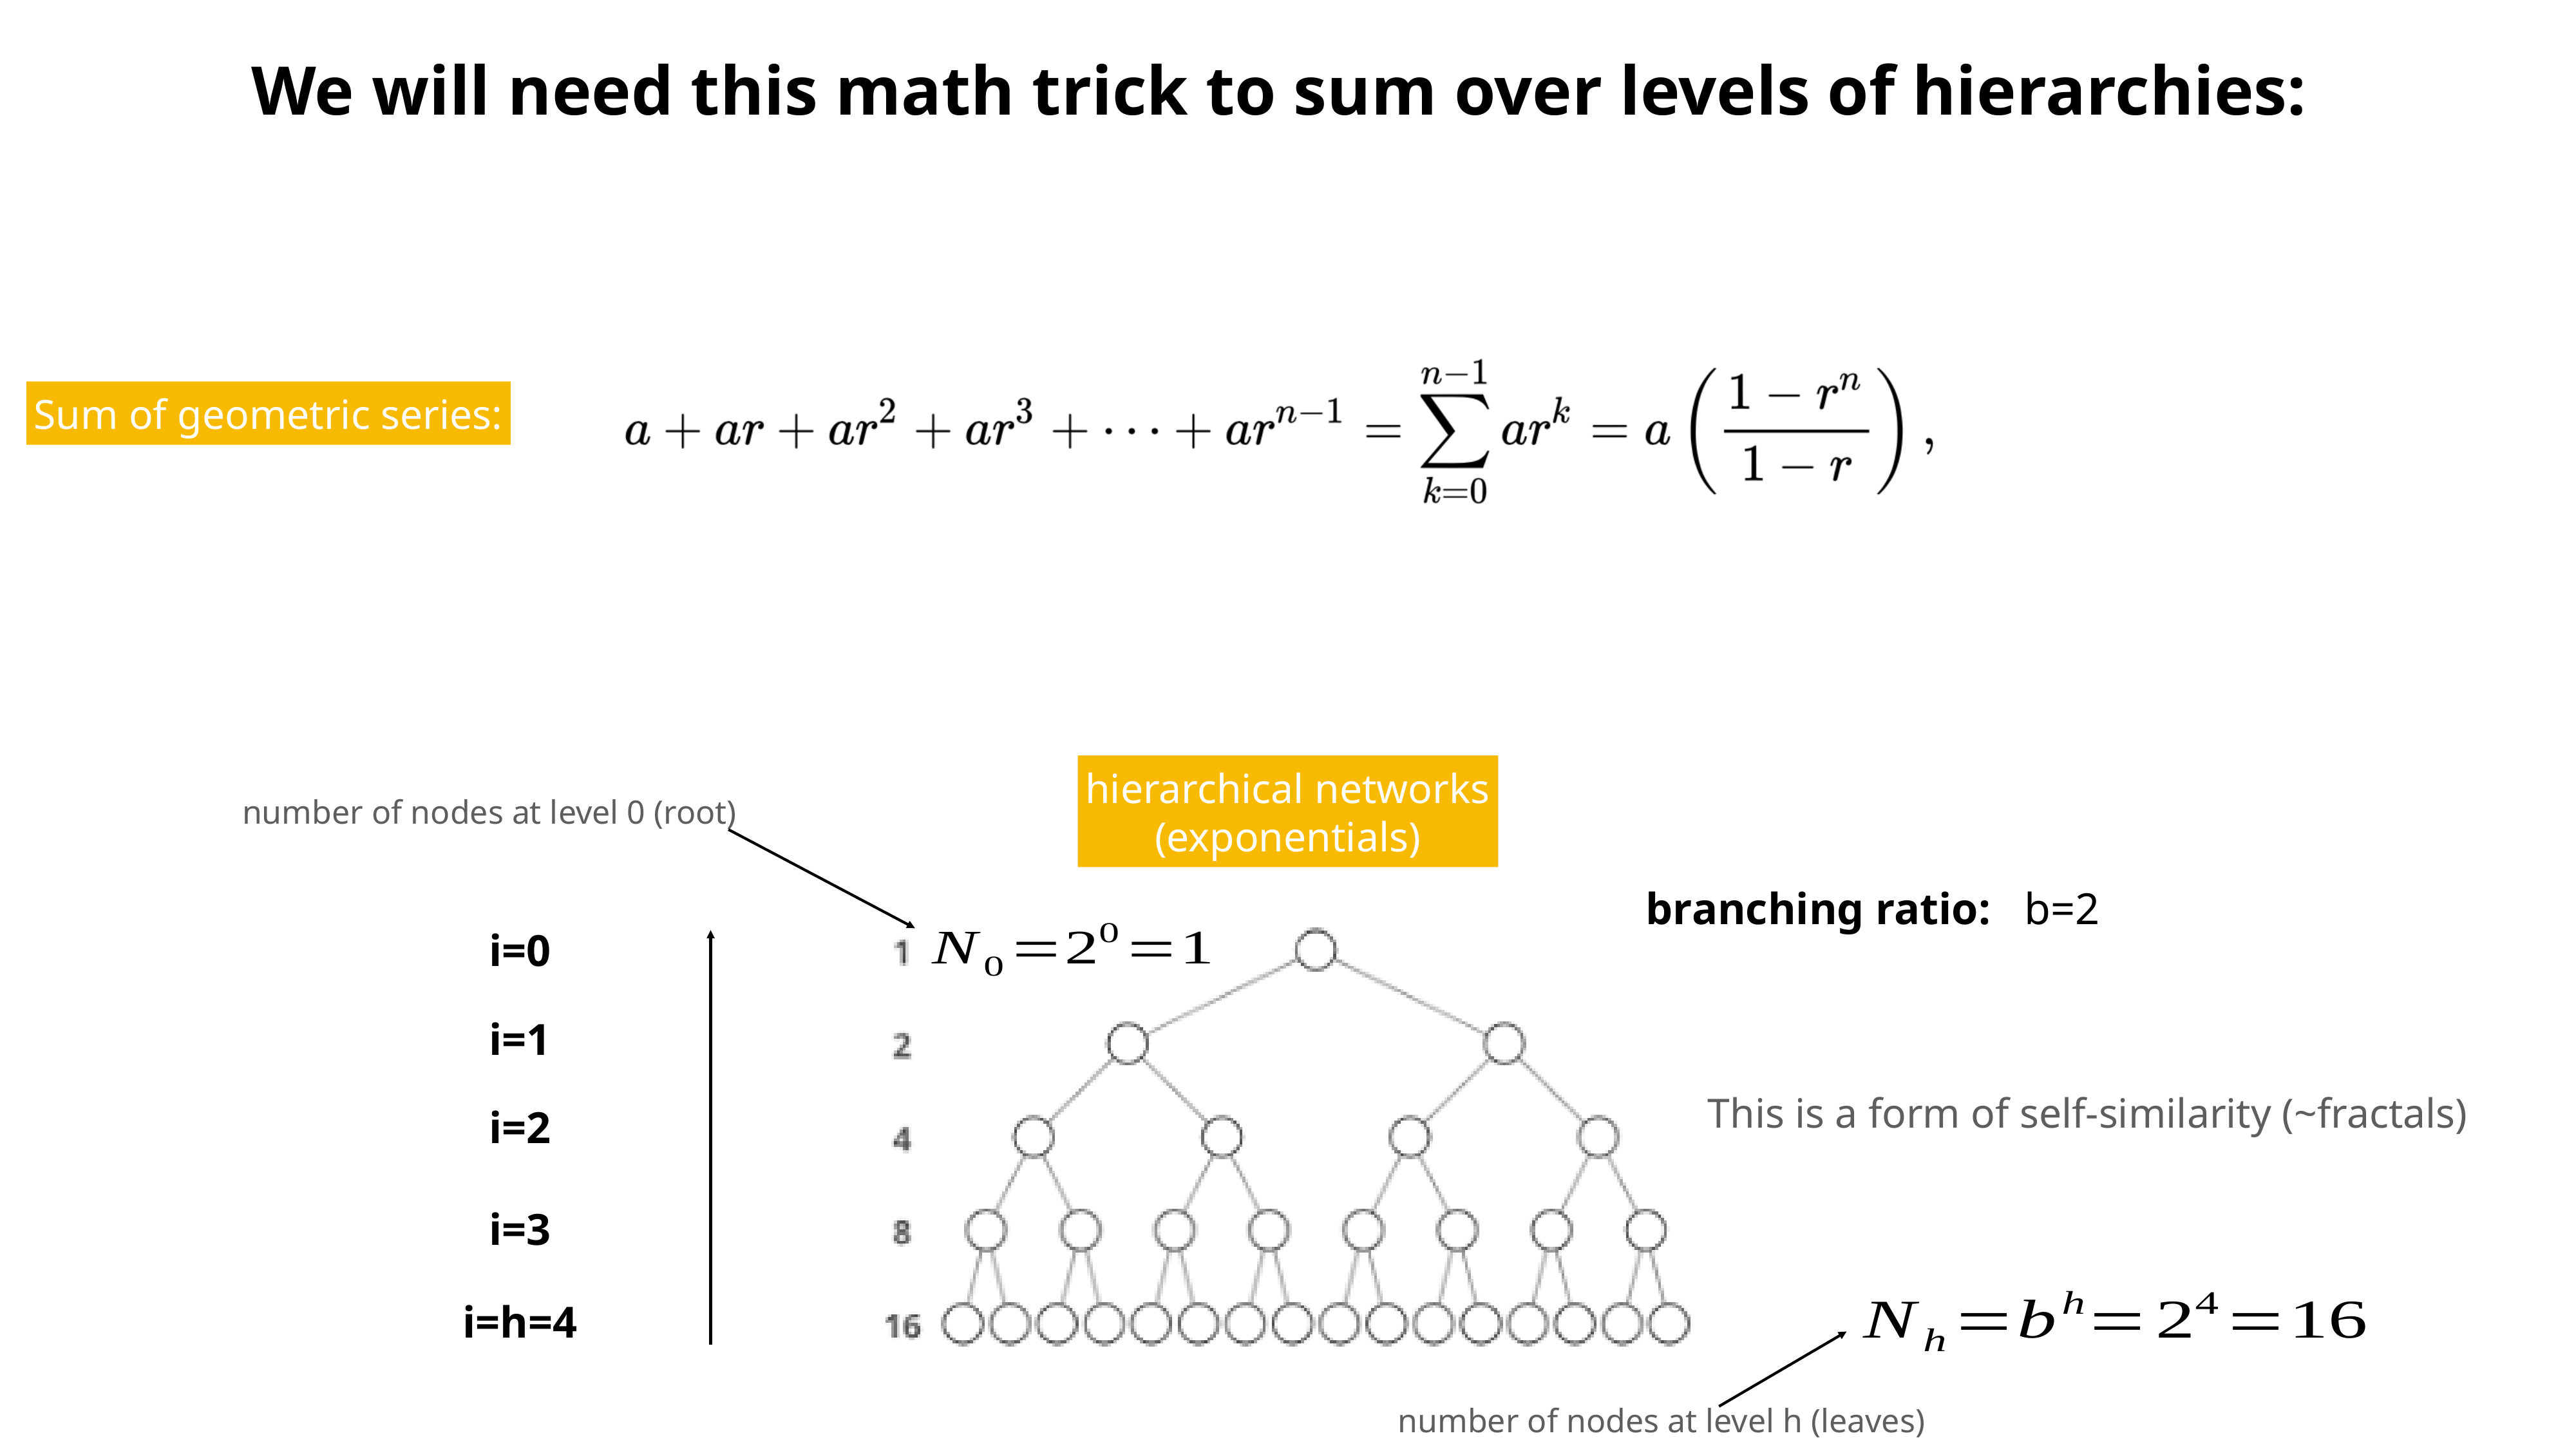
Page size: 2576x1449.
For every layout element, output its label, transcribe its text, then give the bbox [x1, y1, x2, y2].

text_box i=h=4 [455, 1287, 585, 1354]
text_box hierarchical networks (exponentials) [1077, 755, 1499, 867]
text_box i=1 [481, 1004, 559, 1071]
text_box number of nodes at level 0 (root) [236, 786, 743, 837]
text_box We will need this math trick to sum over levels of hierarchies: [245, 43, 2331, 134]
text_box number of nodes at level h (leaves) [1392, 1395, 1931, 1444]
text_box This is a form of self-similarity (~fractals) [1702, 1082, 2474, 1142]
text_box [1859, 1283, 2370, 1359]
text_box i=3 [481, 1195, 559, 1262]
text_box i=2 [481, 1093, 559, 1160]
picture [886, 869, 1690, 1405]
text_box branching ratio: b=2 [1690, 874, 2108, 941]
picture [605, 350, 1971, 538]
text_box i=0 [481, 916, 559, 983]
text_box [1719, 1331, 1847, 1406]
text_box Sum of geometric series: [26, 381, 511, 445]
text_box [706, 930, 715, 1345]
